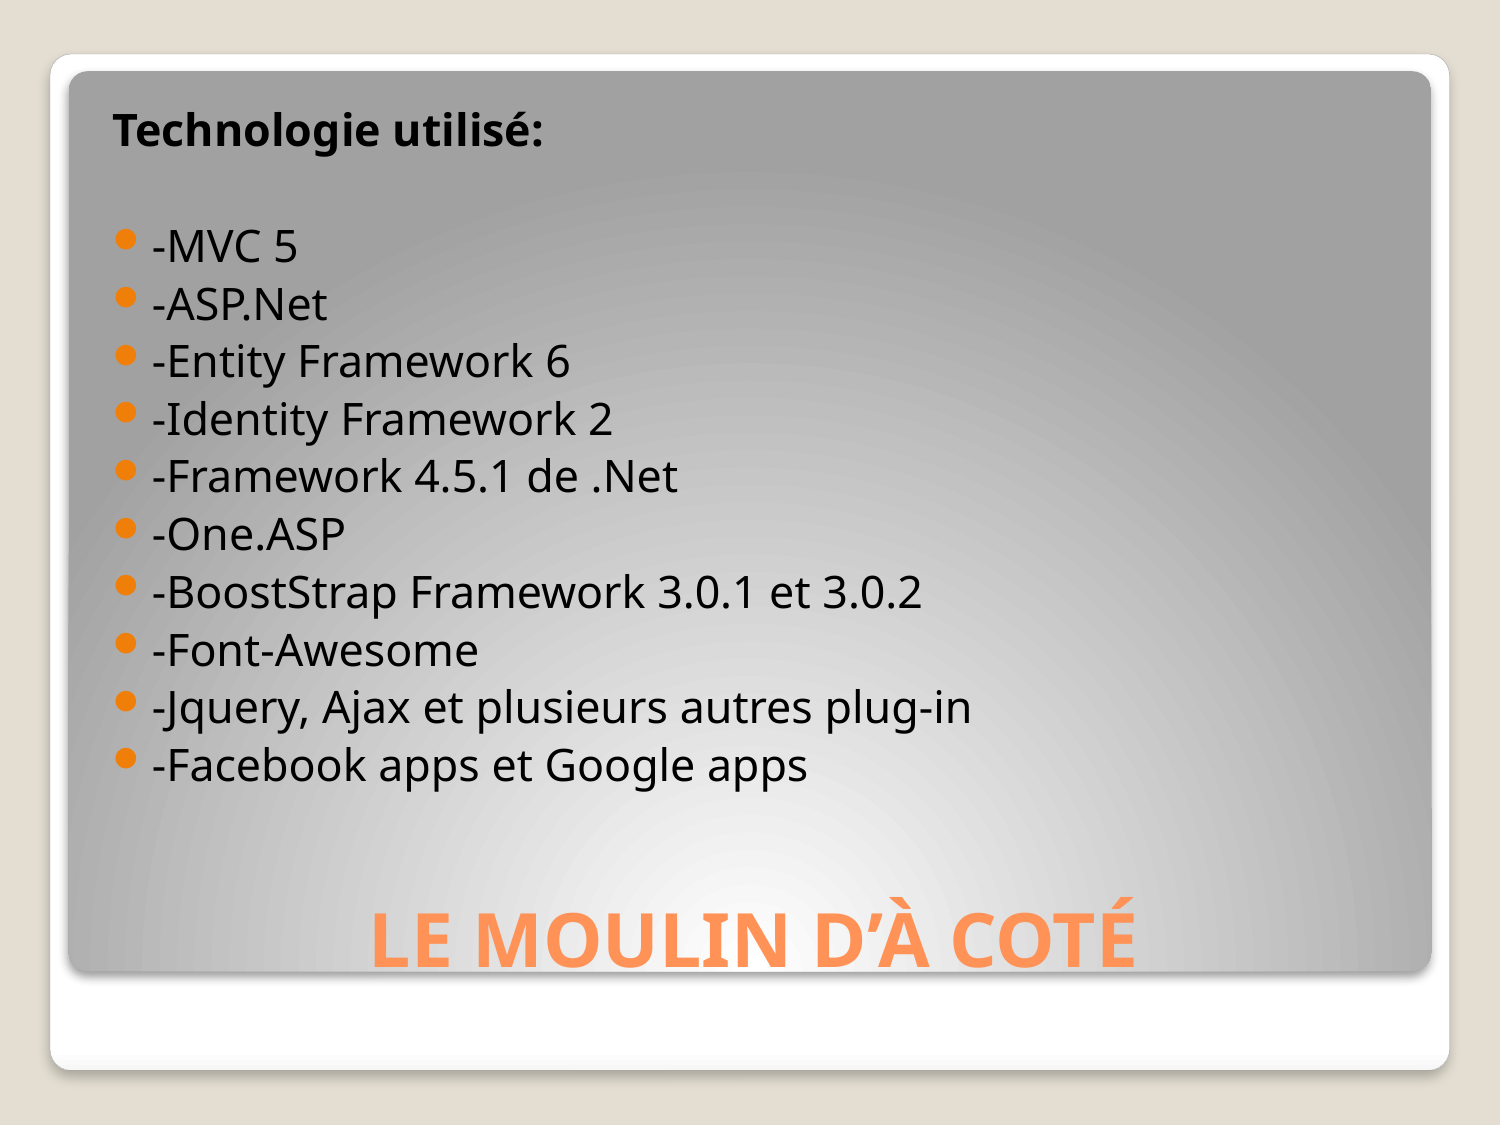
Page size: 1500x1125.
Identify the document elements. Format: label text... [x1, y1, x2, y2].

list Technologie utilisé: -MVC 5 -ASP.Net -Entity Framework 6 -Identity Framework 2 -Framework 4.5.1 de .Net -One.ASP -BoostStrap Framework 3.0.1 et 3.0.2 -Font-Awesome -Jquery, Ajax et plusieurs autres plug-in -Facebook apps et Google apps [82, 86, 1425, 799]
title LE MOULIN D’À COTÉ [82, 817, 1425, 990]
